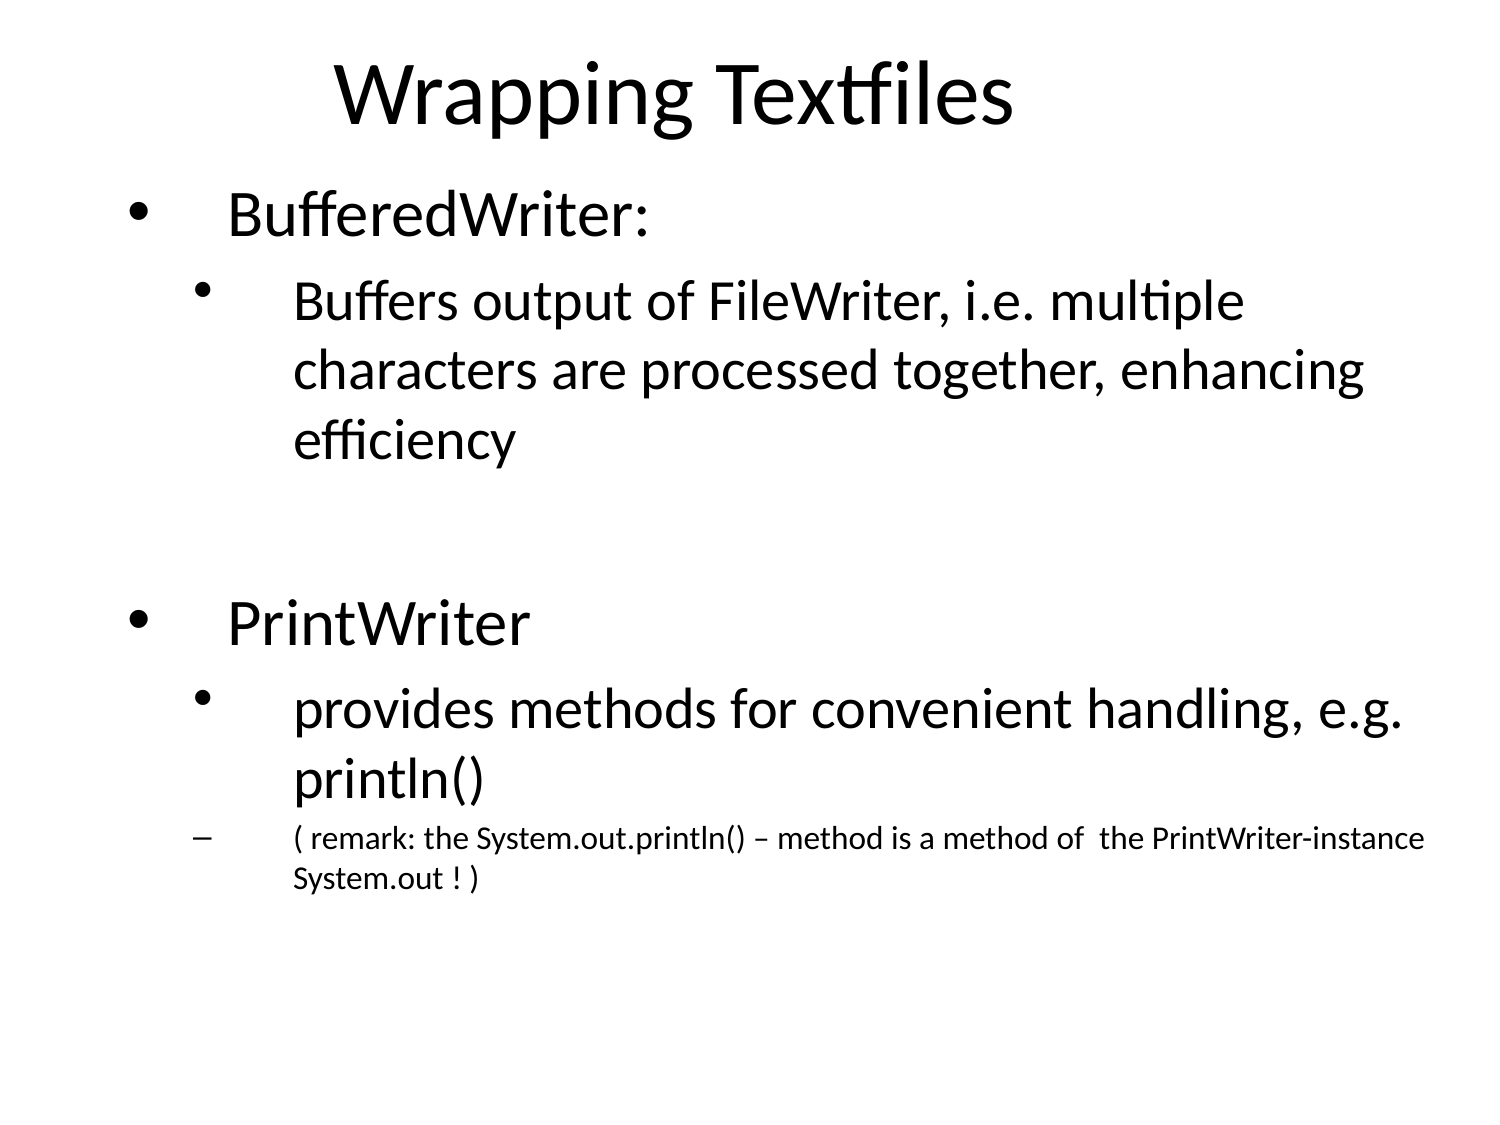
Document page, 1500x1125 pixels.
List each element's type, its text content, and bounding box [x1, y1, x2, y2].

title Wrapping Textfiles [75, 24, 1275, 150]
list BufferedWriter: Buffers output of FileWriter, i.e. multiple characters are processed together, enhancing efficiency PrintWriter provides methods for convenient handling, e.g. println() ( remark: the System.out.println() – method is a method of the PrintWriter-instance System.out ! ) [112, 162, 1475, 1100]
